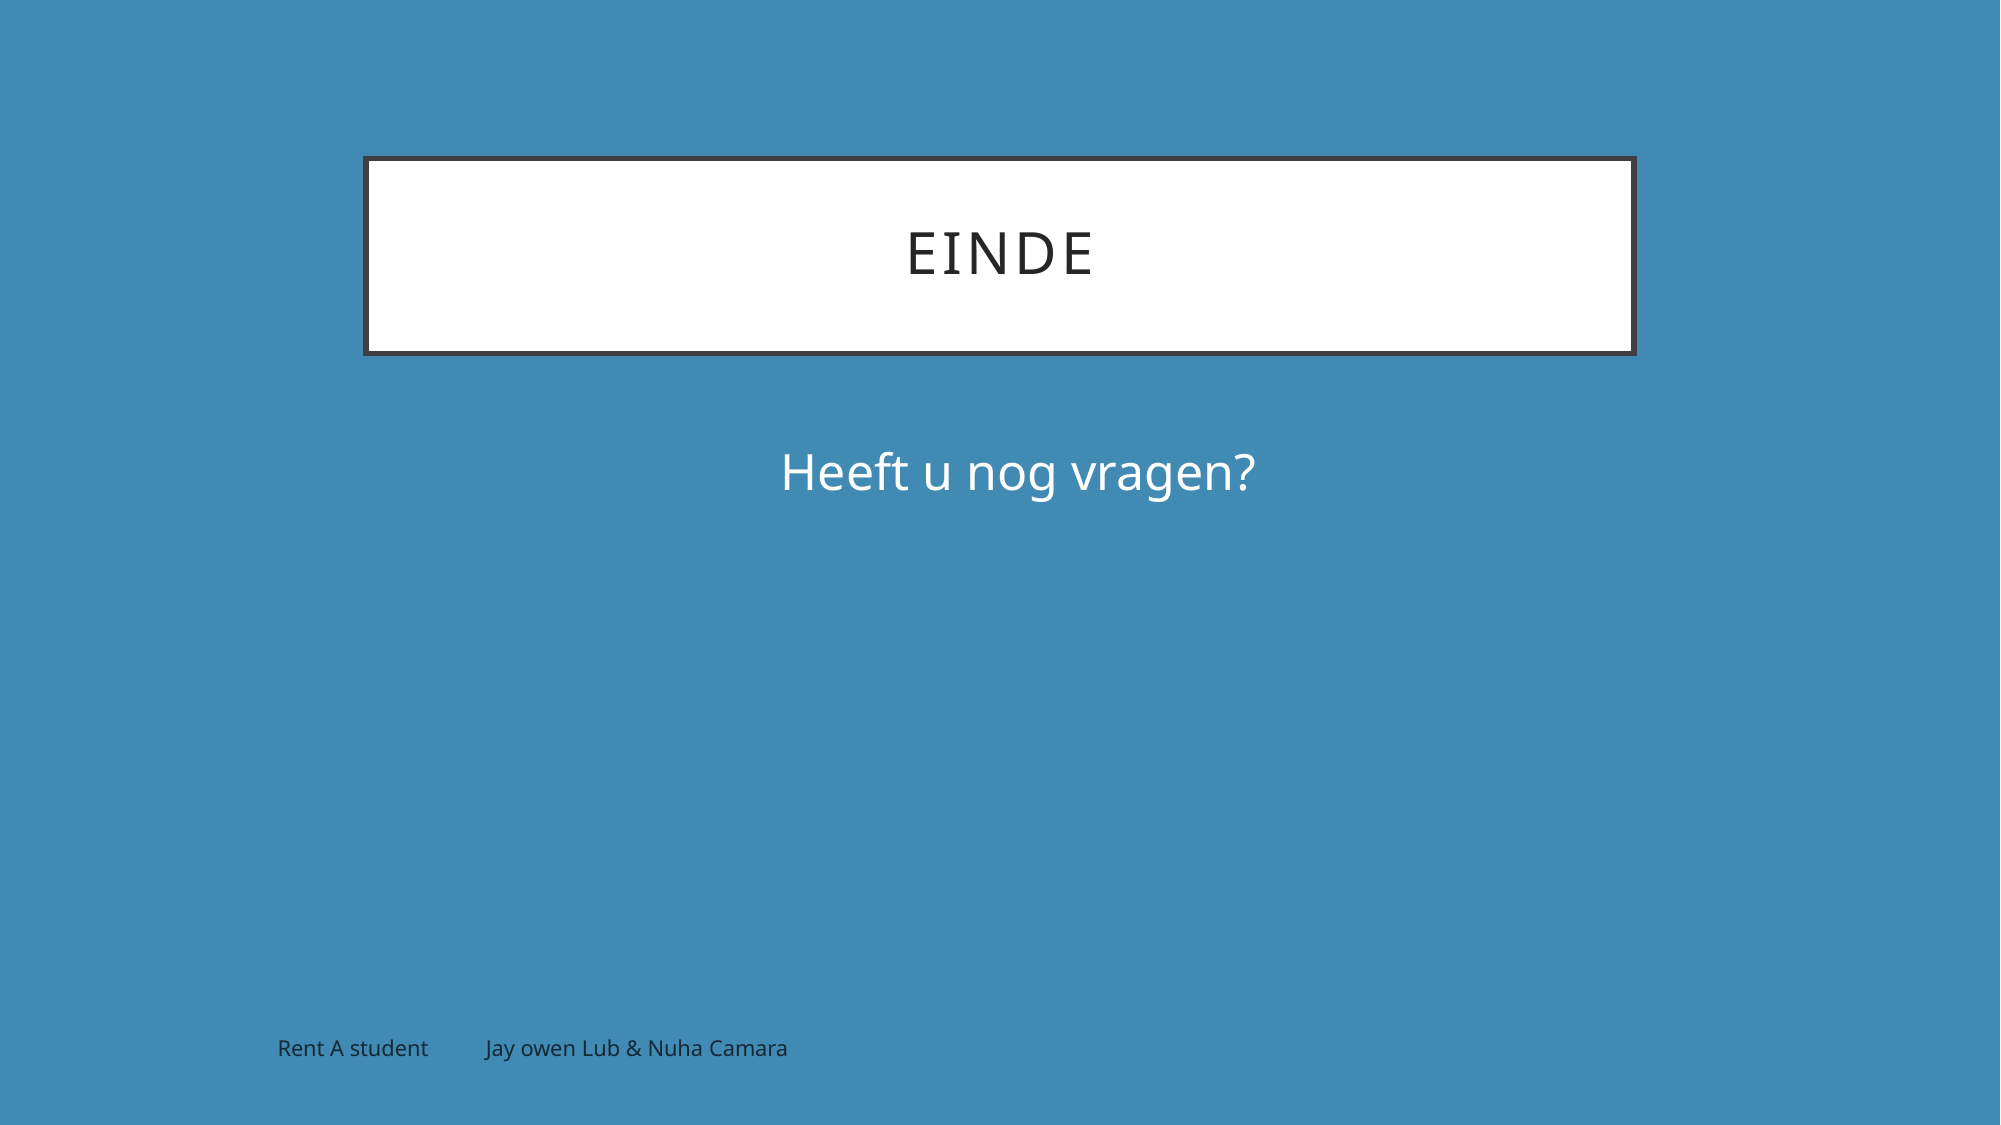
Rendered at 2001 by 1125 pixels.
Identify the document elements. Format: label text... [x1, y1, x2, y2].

title Einde [363, 156, 1637, 356]
list Heeft u nog vragen? [366, 432, 1634, 942]
footer Rent A student Jay owen Lub & Nuha Camara [262, 1023, 1231, 1076]
